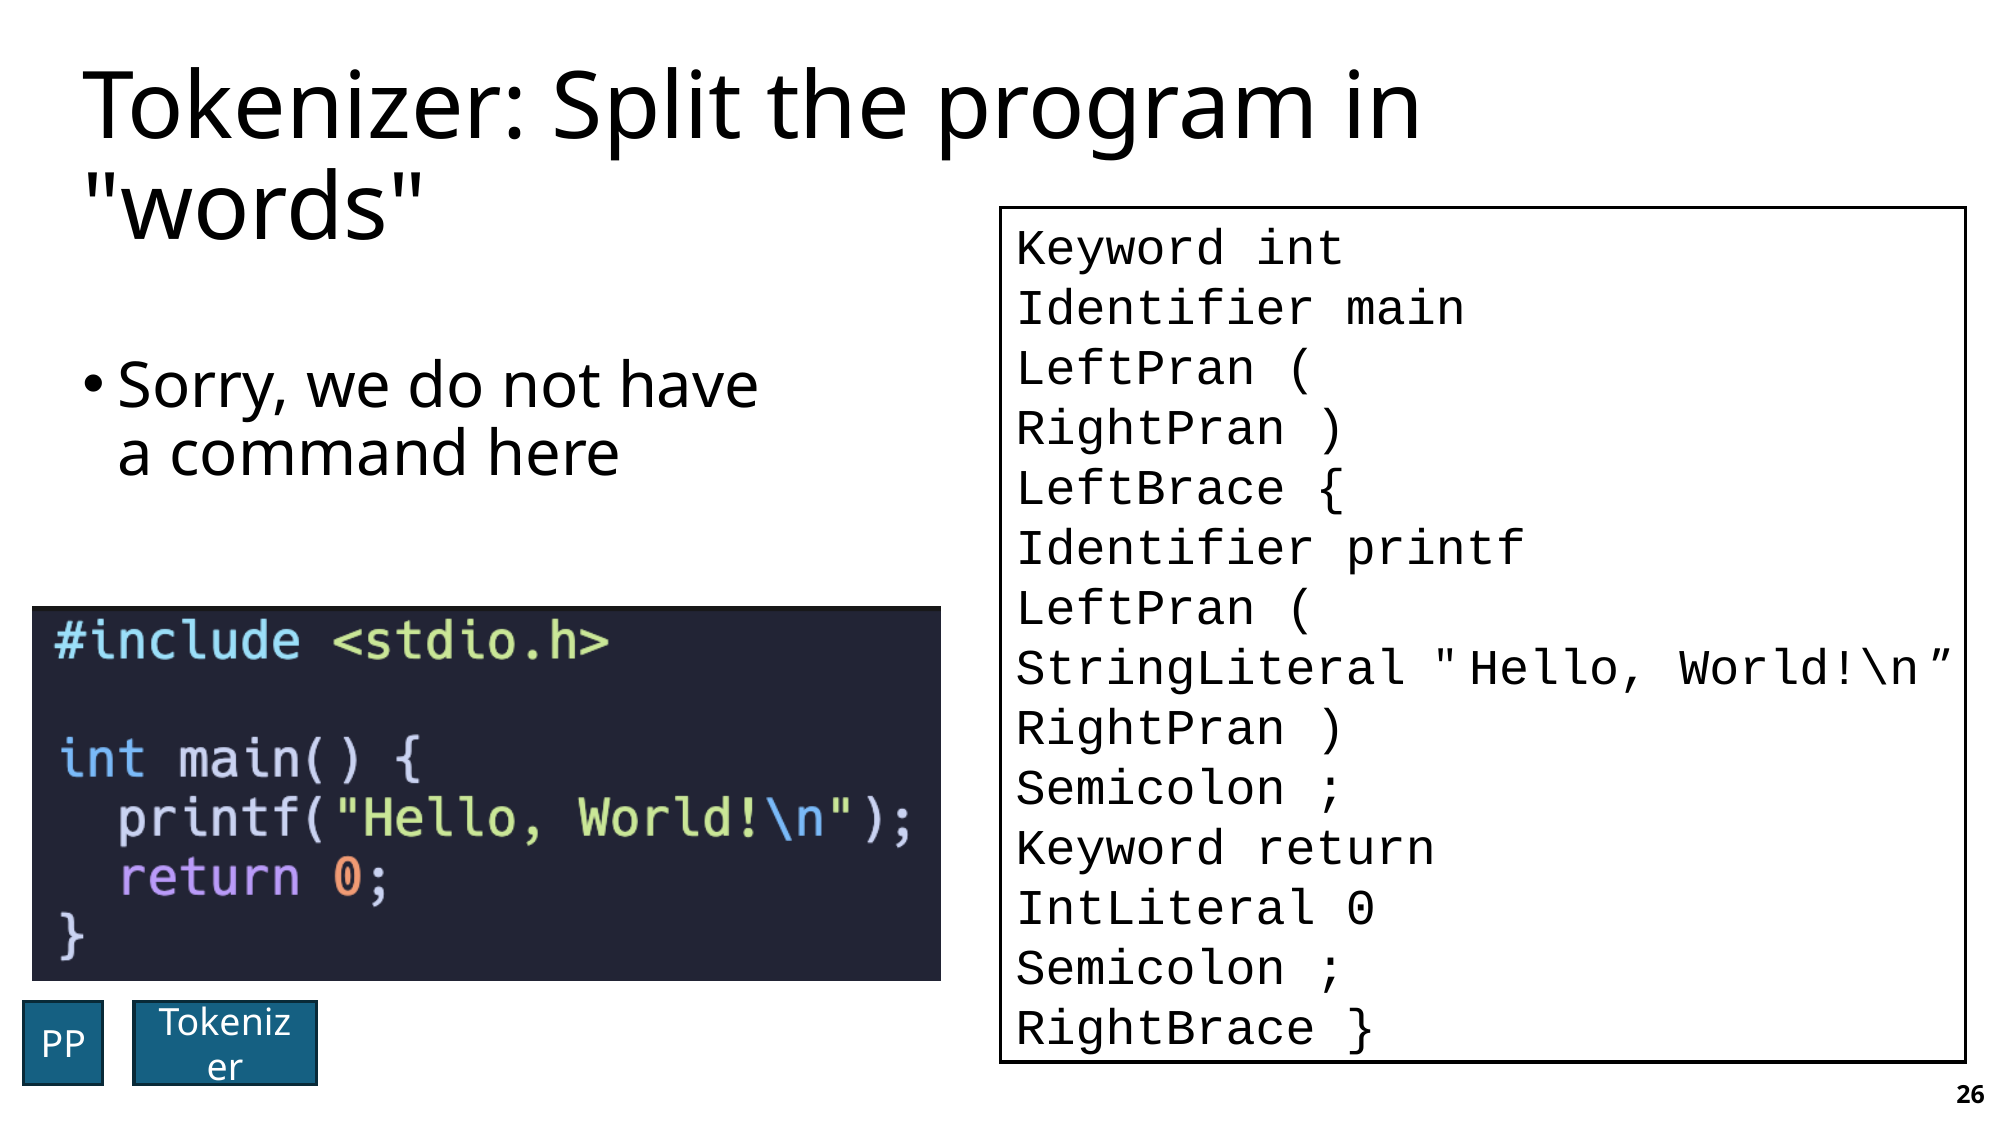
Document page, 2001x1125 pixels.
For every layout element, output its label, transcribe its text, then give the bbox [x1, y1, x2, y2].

picture [31, 606, 941, 982]
list Sorry, we do not have a command here [67, 345, 780, 519]
text_box Keyword int Identifier main LeftPran ( RightPran ) LeftBrace { Identifier printf LeftPran ( StringLiteral " Hello, World!\n ” RightPran ) Semicolon ; Keyword return IntLiteral 0 Semicolon ; RightBrace } [999, 206, 1967, 1064]
text_box Tokenizer [132, 1000, 318, 1086]
title Tokenizer: Split the program in "words" [67, 50, 1793, 268]
slide_number 26 [1550, 1065, 2000, 1125]
text_box PP [22, 1000, 104, 1086]
